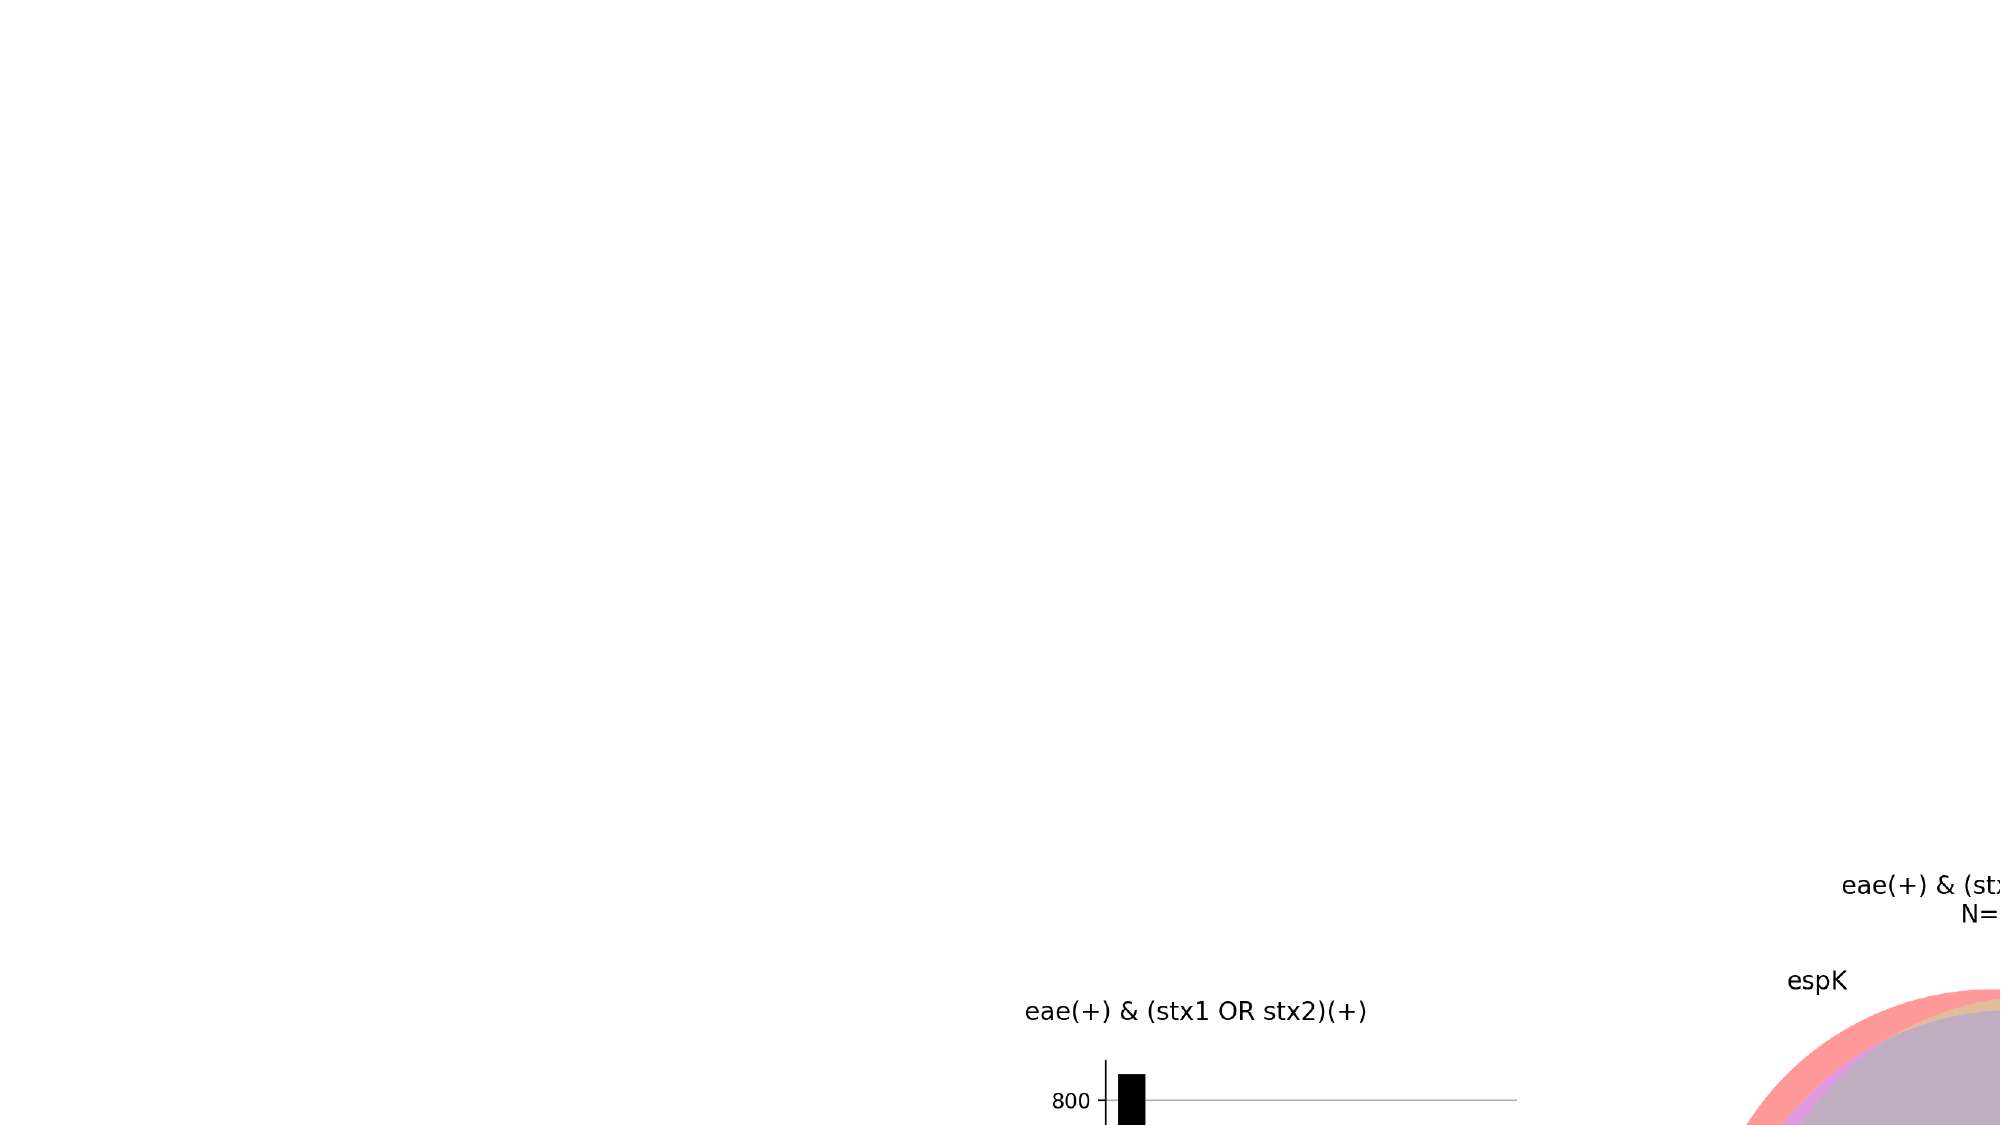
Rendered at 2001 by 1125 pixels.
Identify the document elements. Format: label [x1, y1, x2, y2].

picture [795, 847, 2000, 1125]
